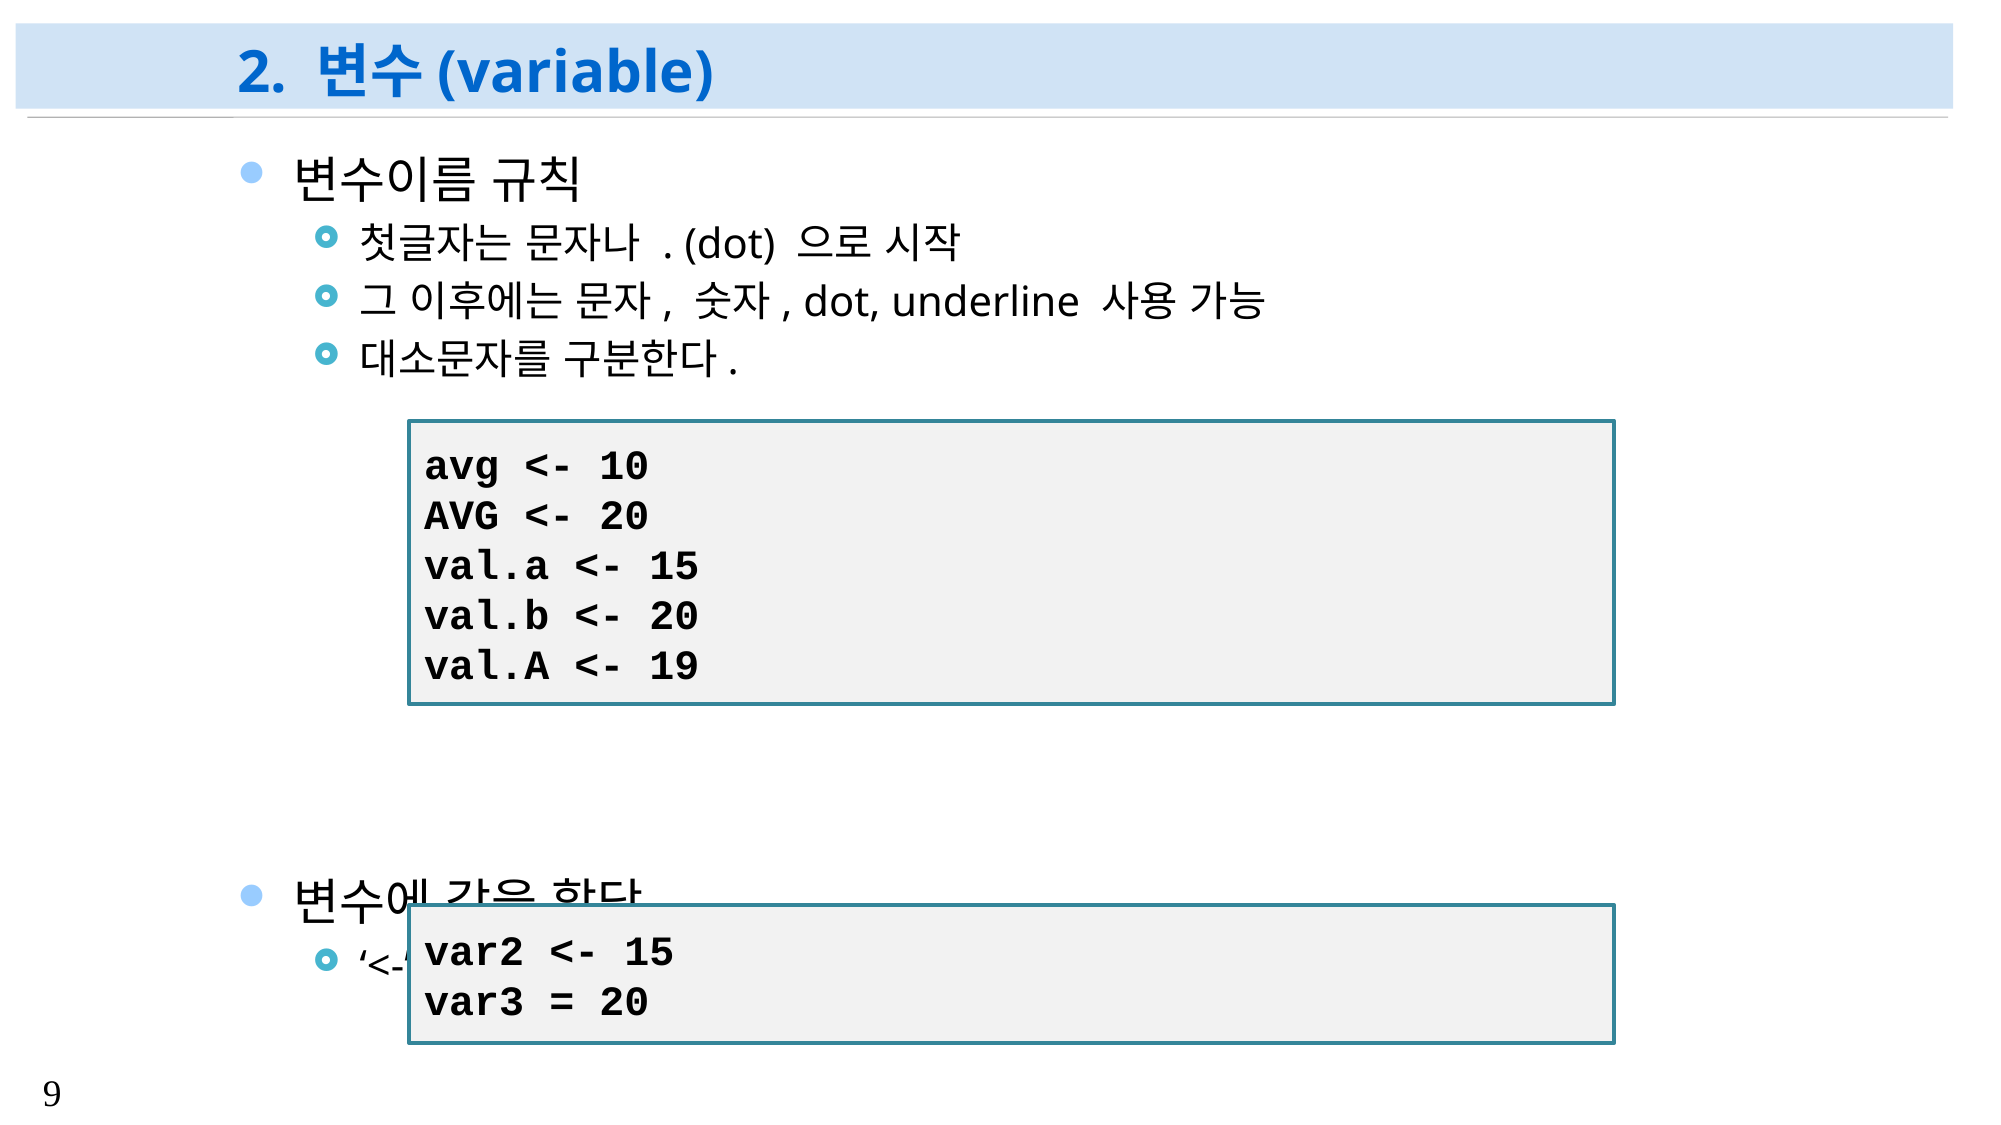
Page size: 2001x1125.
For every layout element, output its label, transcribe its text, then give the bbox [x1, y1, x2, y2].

text_box avg <- 10 AVG <- 20 val.a <- 15 val.b <- 20 val.A <- 19 [407, 419, 1616, 706]
list 변수이름 규칙 첫글자는 문자나 . (dot) 으로 시작 그 이후에는 문자, 숫자, dot, underline 사용 가능 대소문자를 구분한다. 변수에 값을 할당 ‘<-’ 사용 ( ‘=‘ 도 많이 사용) [222, 140, 1733, 1044]
title 2. 변수(variable) [222, 25, 1733, 114]
text_box var2 <- 15 var3 = 20 [407, 903, 1616, 1045]
